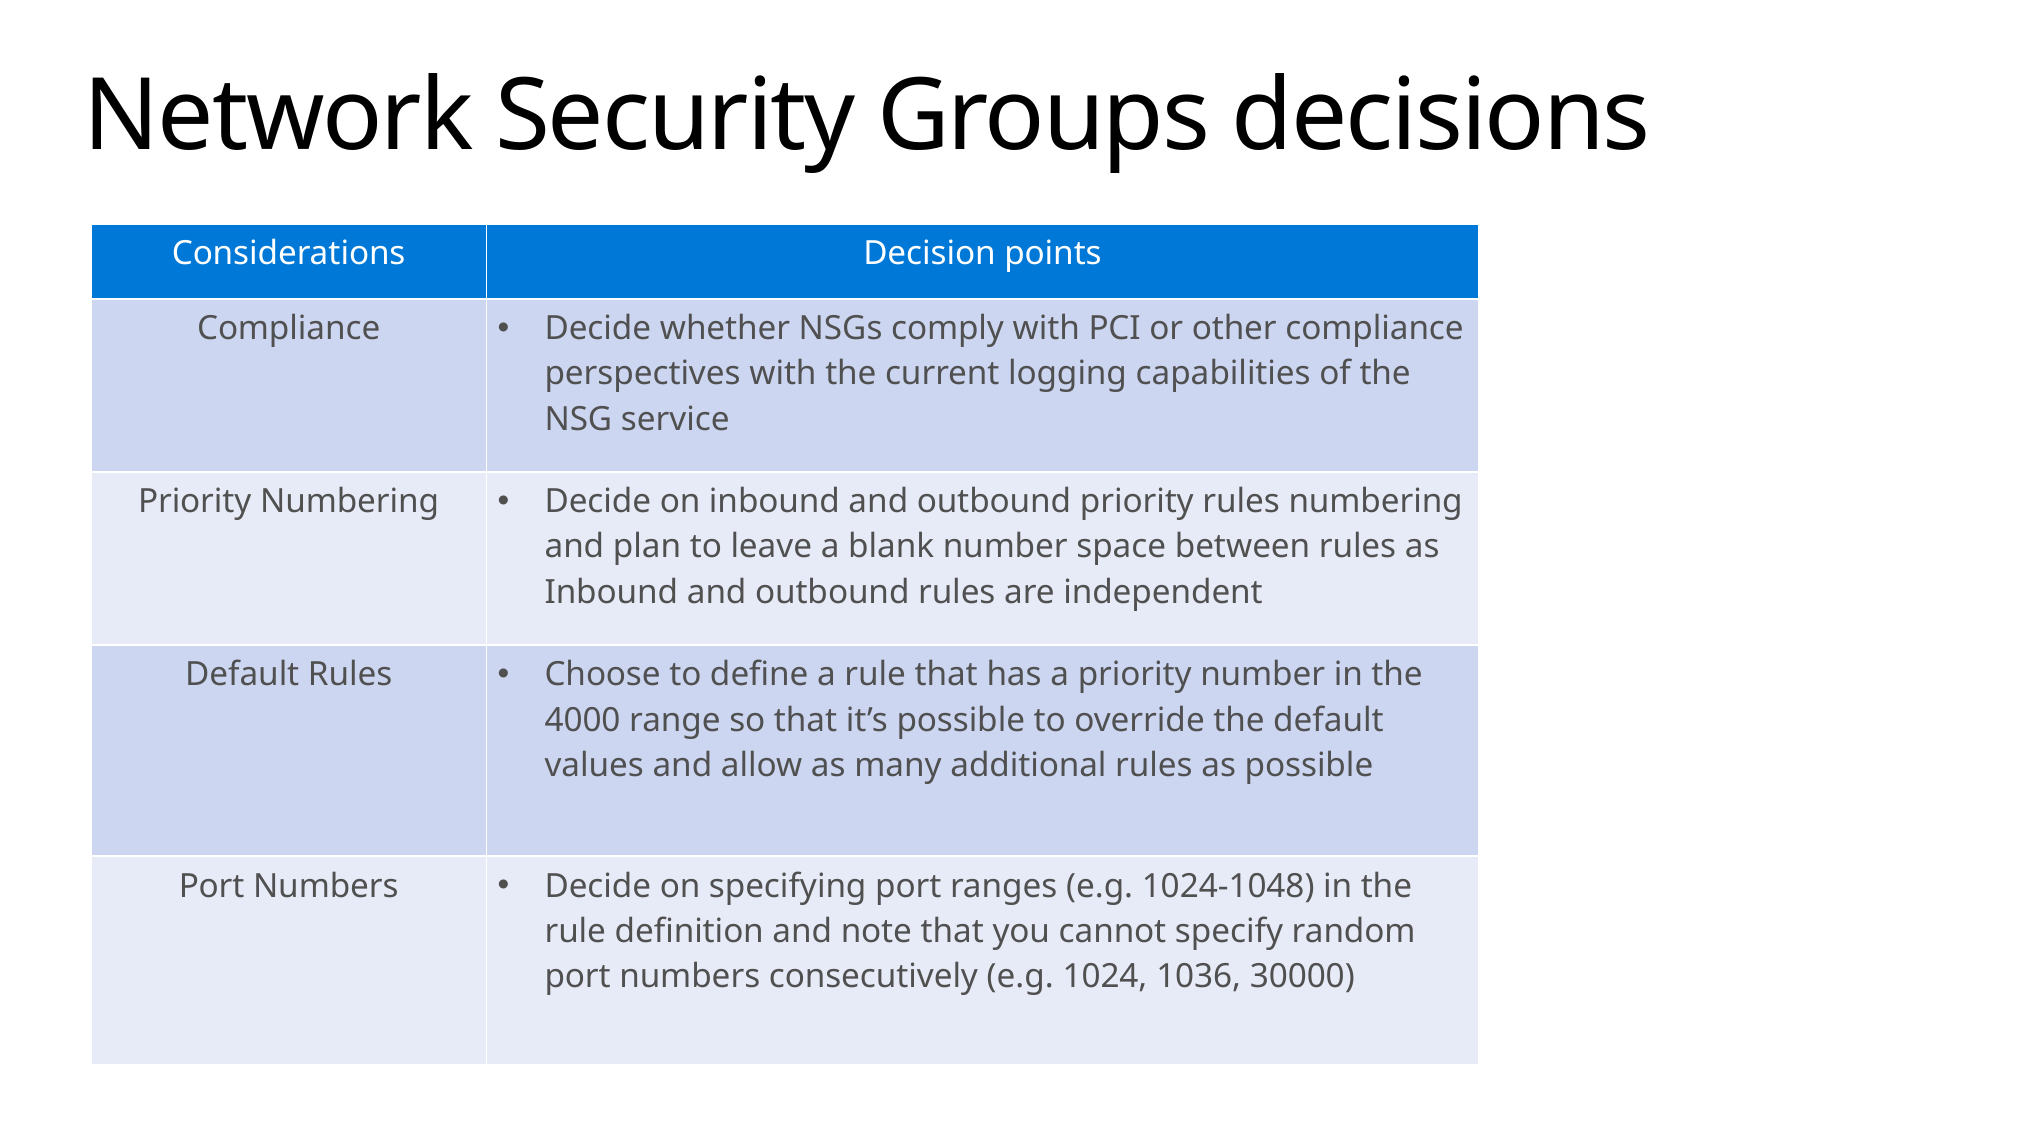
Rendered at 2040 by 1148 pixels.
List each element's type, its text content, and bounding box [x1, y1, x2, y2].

table_cell Choose to define a rule that has a priority number in the 4000 range so that it’s possible to override the default values and allow as many additional rules as possible [487, 646, 1478, 855]
title Network Security Groups decisions [60, 48, 1980, 199]
table_cell Decide on specifying port ranges (e.g. 1024-1048) in the rule definition and note that you cannot specify random port numbers consecutively (e.g. 1024, 1036, 30000) [487, 857, 1478, 1064]
table_cell Port Numbers [92, 857, 486, 1064]
table_header Considerations [92, 225, 486, 298]
table_cell Compliance [92, 300, 486, 471]
table_cell Decide whether NSGs comply with PCI or other compliance perspectives with the current logging capabilities of the NSG service [487, 300, 1478, 471]
table_header Decision points [487, 225, 1478, 298]
table_cell Default Rules [92, 646, 486, 855]
table_cell Decide on inbound and outbound priority rules numbering and plan to leave a blank number space between rules as Inbound and outbound rules are independent [487, 473, 1478, 644]
table_cell Priority Numbering [92, 473, 486, 644]
